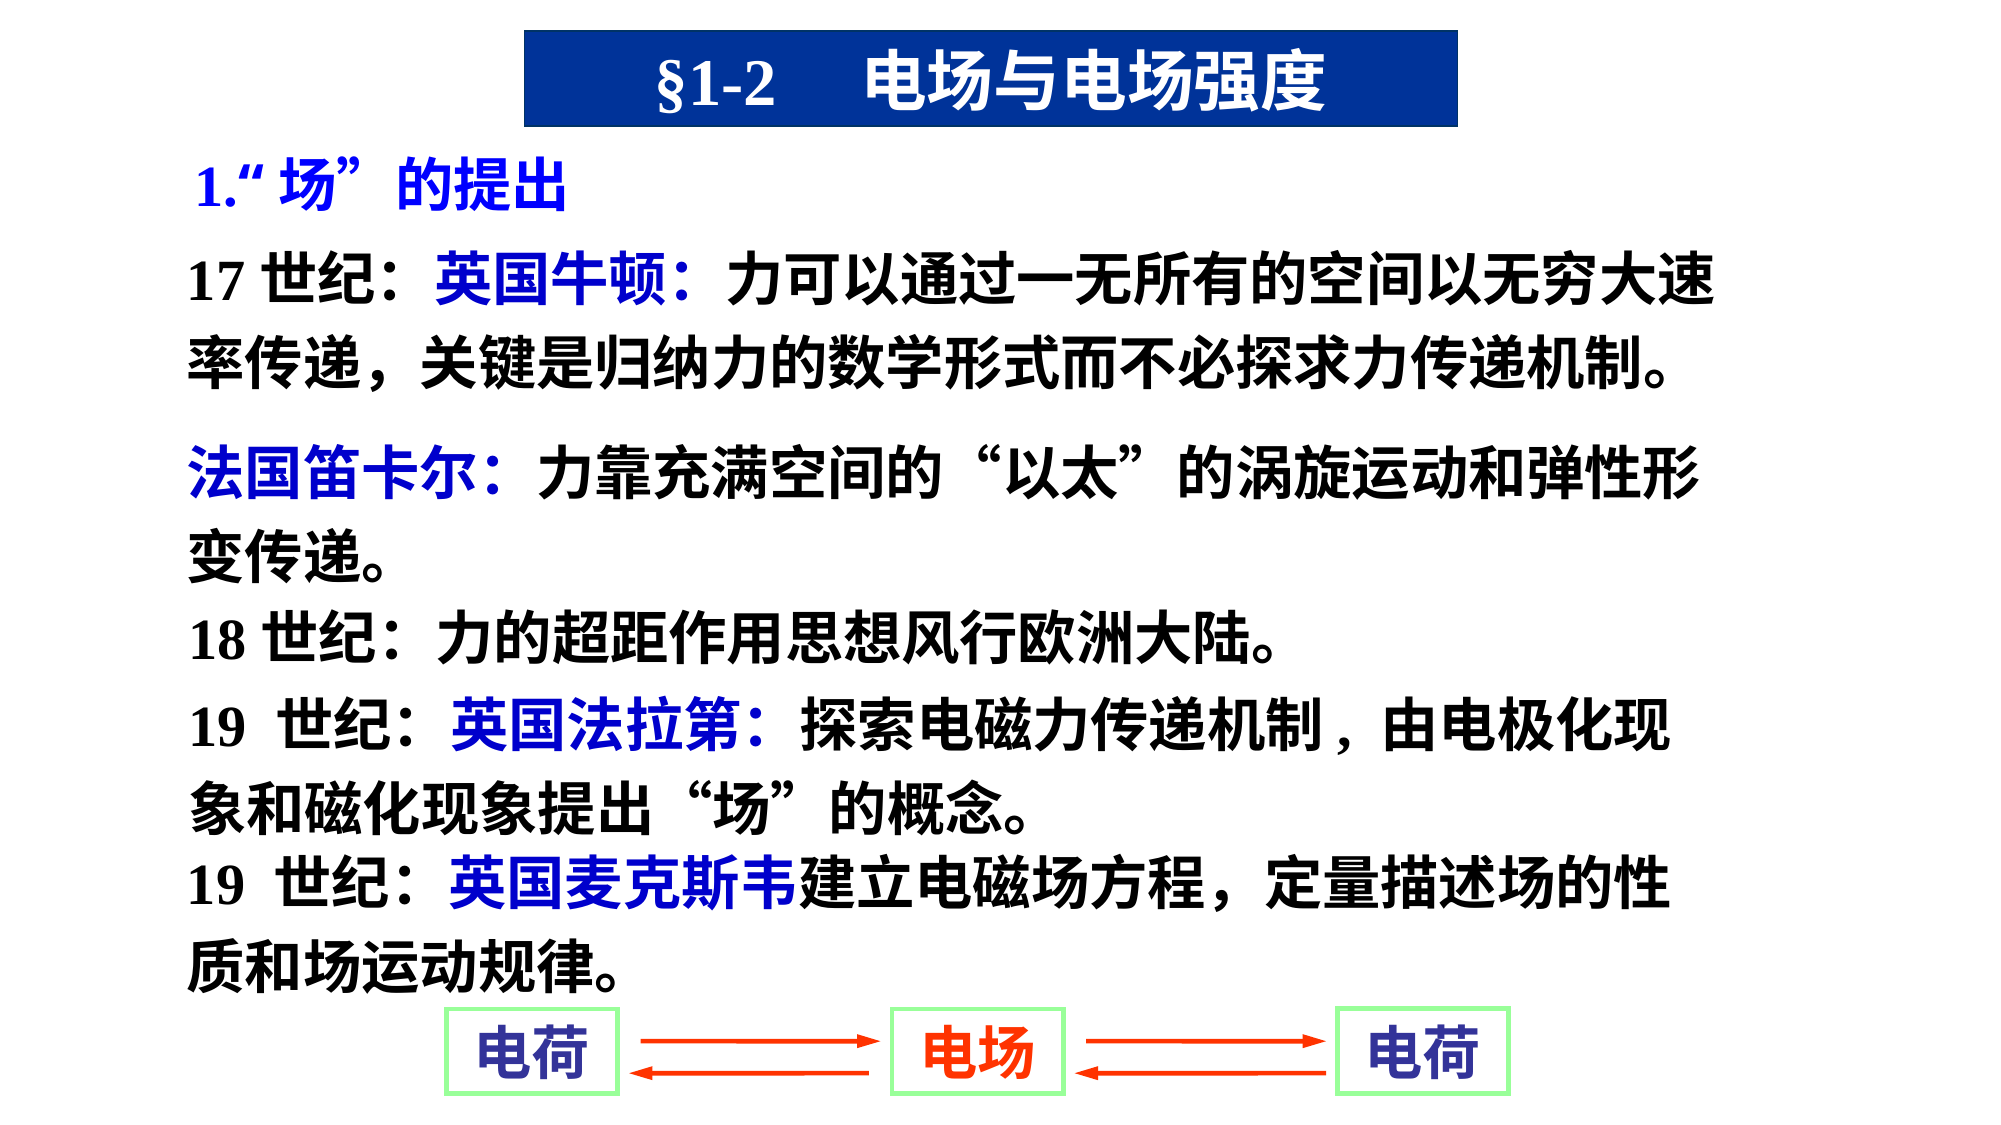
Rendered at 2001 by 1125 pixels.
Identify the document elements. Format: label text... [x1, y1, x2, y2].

text_box 19 世纪：英国麦克斯韦建立电磁场方程，定量描述场的性质和场运动规律。 [172, 824, 1736, 1008]
text_box 18世纪：力的超距作用思想风行欧洲大陆。 [173, 594, 1387, 666]
text_box 法国笛卡尔：力靠充满空间的“以太”的涡旋运动和弹性形变传递。 [172, 414, 1736, 598]
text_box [446, 1008, 1509, 1099]
text_box 19 世纪：英国法拉第：探索电磁力传递机制, 由电极化现象和磁化现象提出“场”的概念。 [173, 666, 1736, 824]
text_box 1.“场”的提出 [179, 141, 631, 220]
text_box 17世纪：英国牛顿：力可以通过一无所有的空间以无穷大速率传递，关键是归纳力的数学形式而不必探求力传递机制。 [172, 220, 1767, 404]
text_box §1-2 电场与电场强度 [524, 31, 1458, 126]
